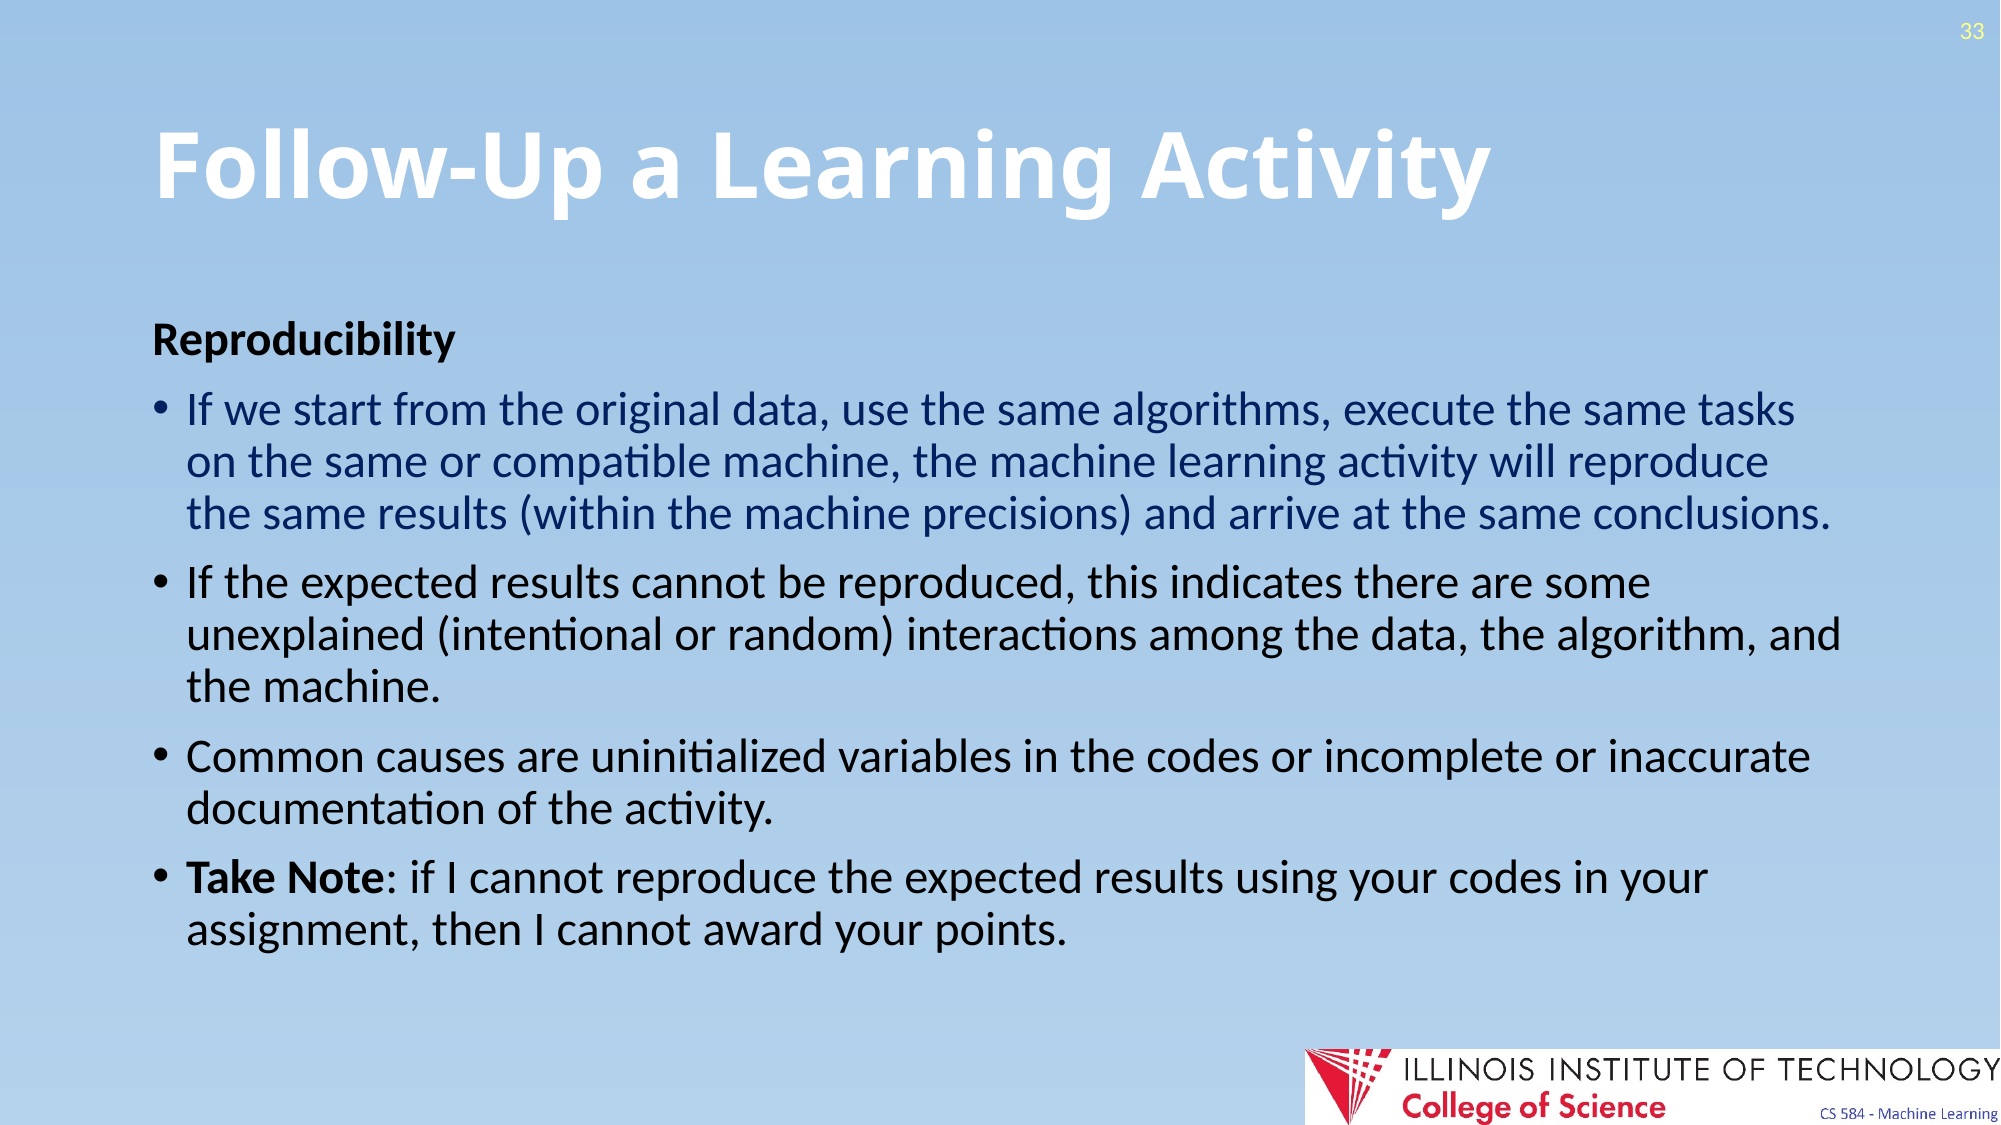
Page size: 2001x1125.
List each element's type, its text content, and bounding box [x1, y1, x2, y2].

slide_number 33 [1550, 0, 2000, 60]
picture [1305, 1049, 2000, 1125]
list Reproducibility If we start from the original data, use the same algorithms, execute the same tasks on the same or compatible machine, the machine learning activity will reproduce the same results (within the machine precisions) and arrive at the same conclusions. If the expected results cannot be reproduced, this indicates there are some unexplained (intentional or random) interactions among the data, the algorithm, and the machine. Common causes are uninitialized variables in the codes or incomplete or inaccurate documentation of the activity. Take Note: if I cannot reproduce the expected results using your codes in your assignment, then I cannot award your points. [137, 306, 1863, 1021]
title Follow-Up a Learning Activity [137, 59, 1863, 278]
